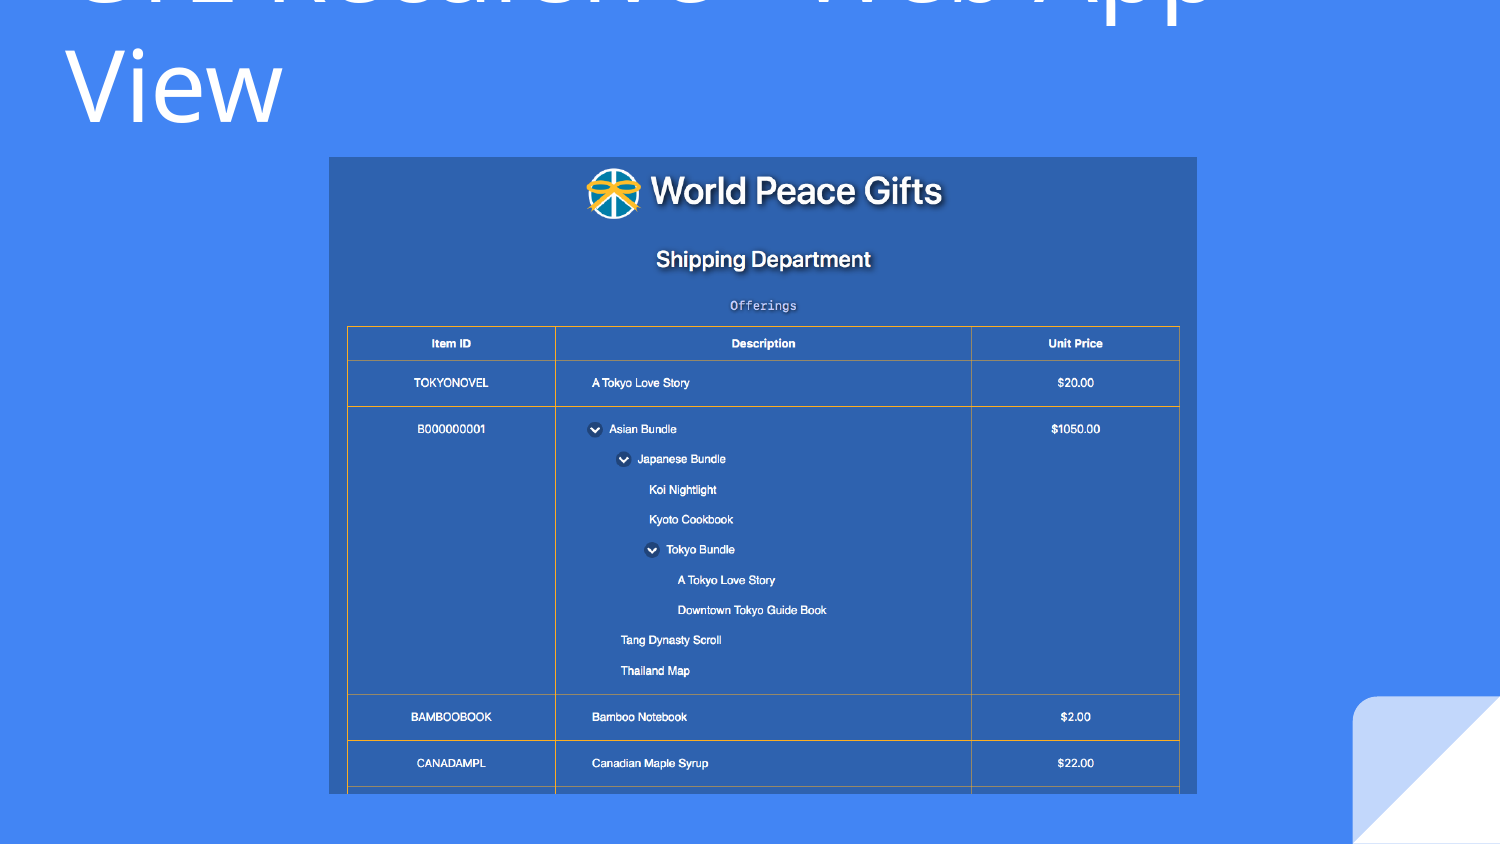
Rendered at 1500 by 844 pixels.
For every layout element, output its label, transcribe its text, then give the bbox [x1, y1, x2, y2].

title CTE Recursive - Web App View [50, 63, 1476, 158]
picture [329, 157, 1197, 794]
